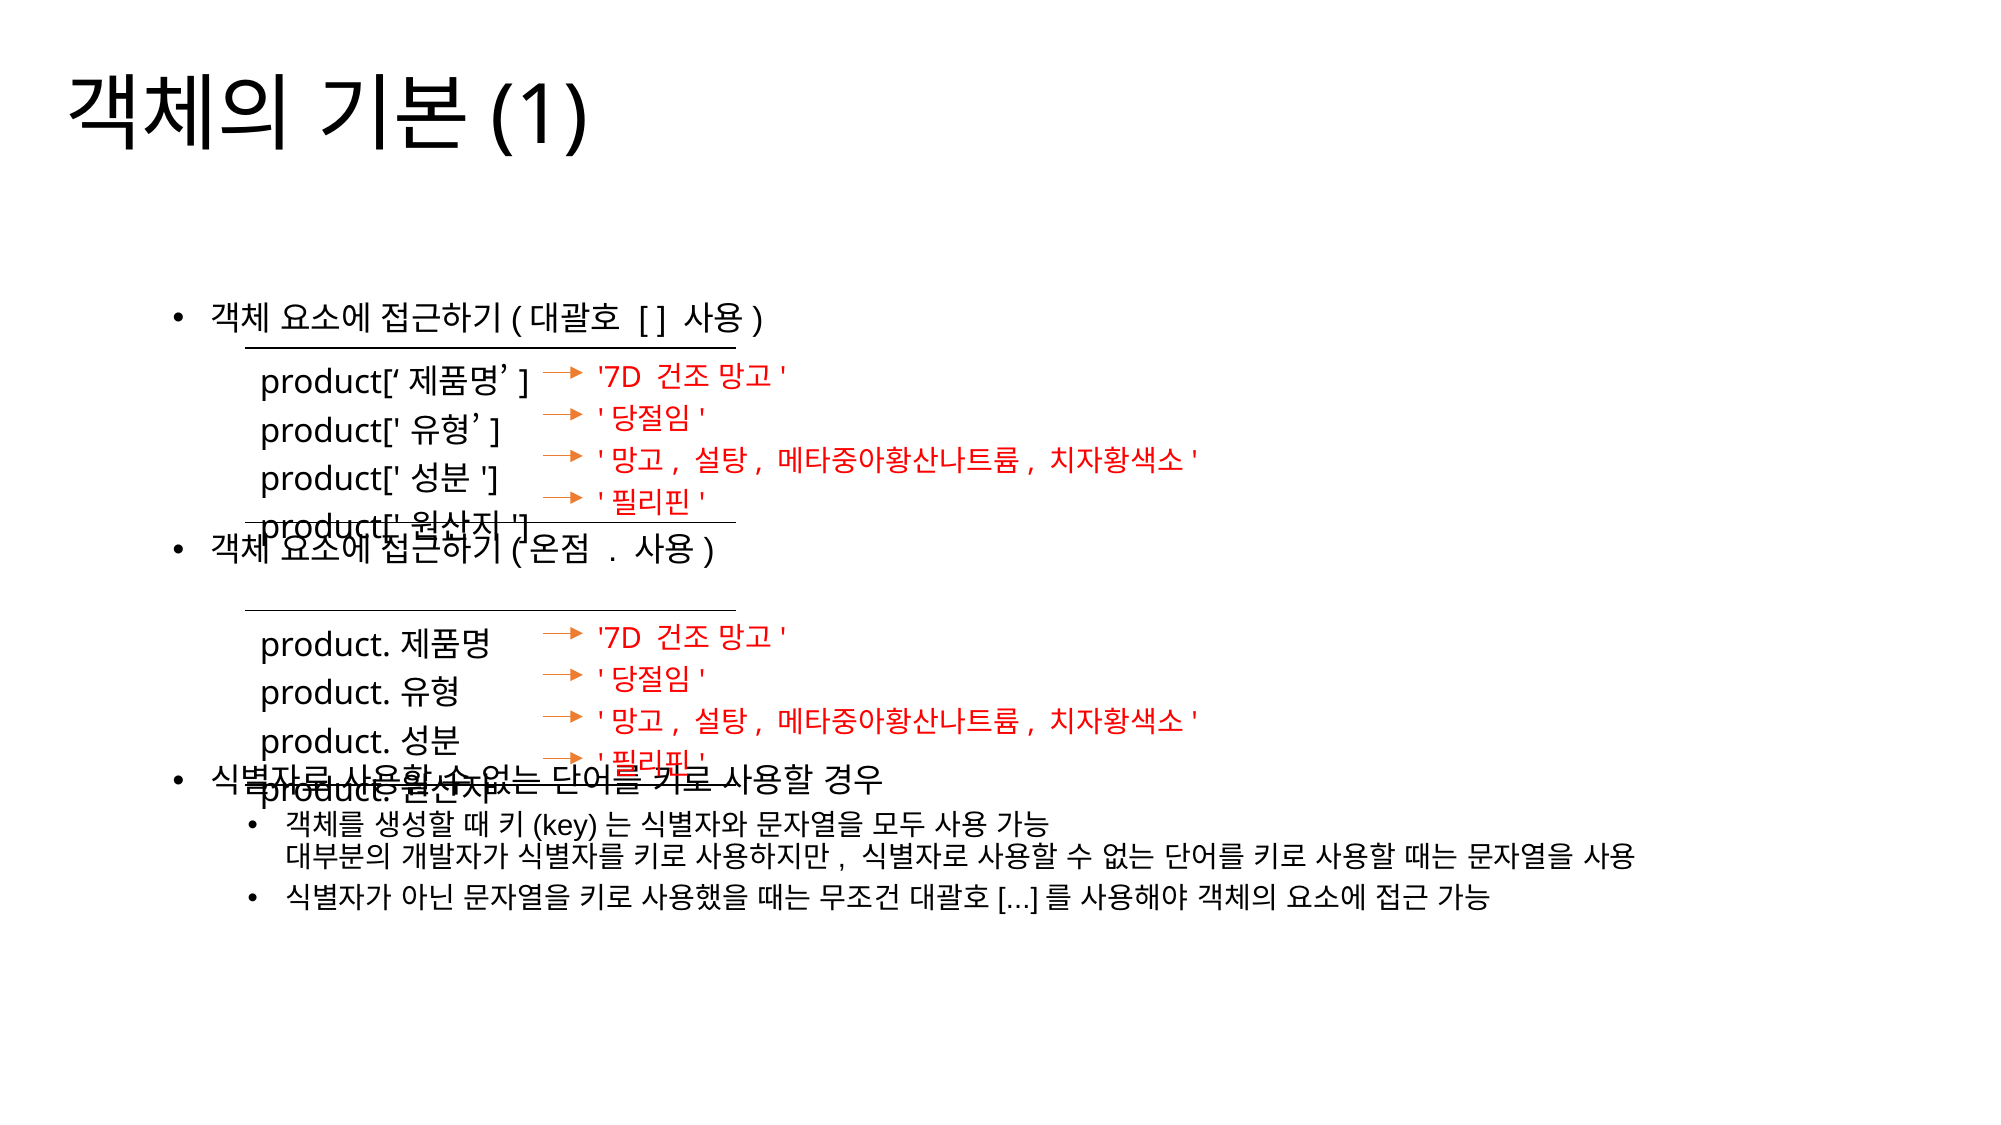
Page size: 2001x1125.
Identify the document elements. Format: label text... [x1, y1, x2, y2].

text_box '7D 건조 망고' [582, 351, 1228, 393]
text_box '7D 건조 망고' [582, 611, 1228, 653]
text_box '망고, 설탕, 메타중아황산나트륨, 치자황색소' [582, 435, 1228, 477]
text_box '망고, 설탕, 메타중아황산나트륨, 치자황색소' [582, 695, 1228, 737]
text_box 객체 요소에 접근하기(대괄호 [ ] 사용) 객체 요소에 접근하기(온점 . 사용) 식별자로 사용할 수 없는 단어를 키로 사용할 경우 객체를 생성할 때 키(key)는 식별자와 문자열을 모두 사용 가능 대부분의 개발자가 식별자를 키로 사용하지만, 식별자로 사용할 수 없는 단어를 키로 사용할 때는 문자열을 사용 식별자가 아닌 문자열을 키로 사용했을 때는 무조건 대괄호[...]를 사용해야 객체의 요소에 접근 가능 [82, 294, 1934, 1115]
table_header product[‘제품명’] product['유형’] product['성분'] product['원산지'] [245, 349, 736, 522]
text_box '필리핀' [582, 477, 1228, 527]
table_header product.제품명 product.유형 product.성분 product.원산지 [245, 611, 582, 784]
text_box '필리핀' [582, 737, 1228, 788]
text_box '당절임' [582, 393, 1228, 435]
text_box 객체의 기본(1) [50, 52, 1536, 168]
text_box '당절임' [582, 653, 1228, 695]
